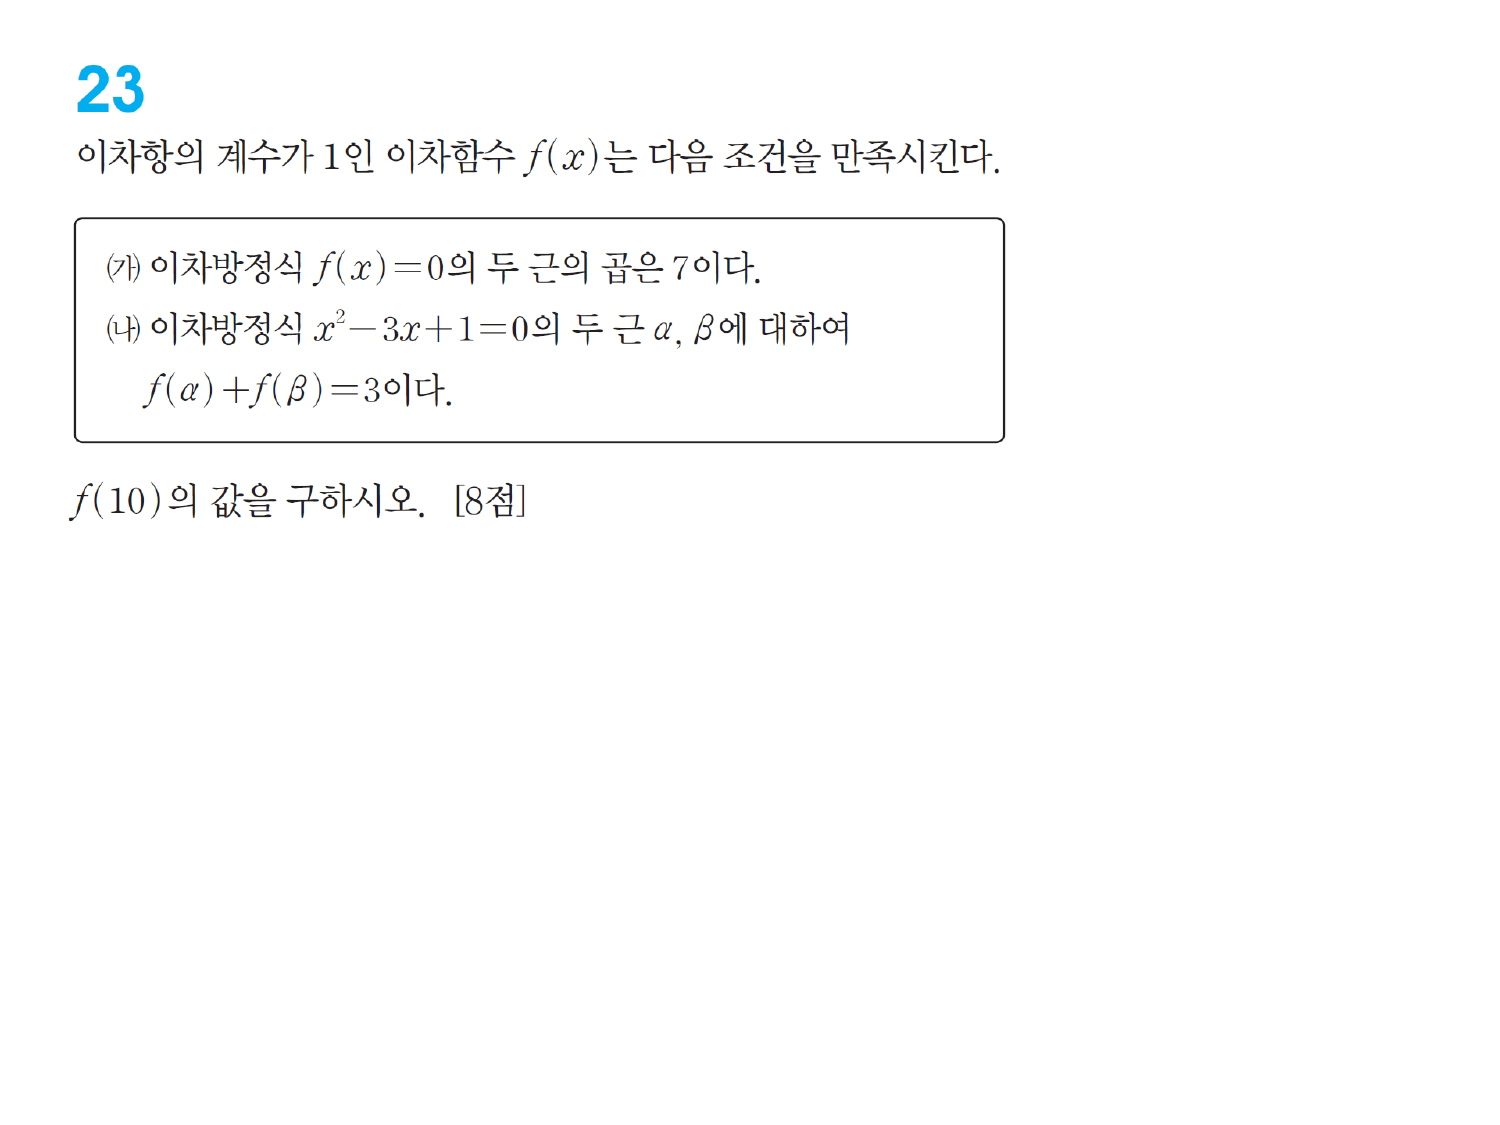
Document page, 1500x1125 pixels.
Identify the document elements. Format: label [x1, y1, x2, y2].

picture [58, 58, 1014, 525]
